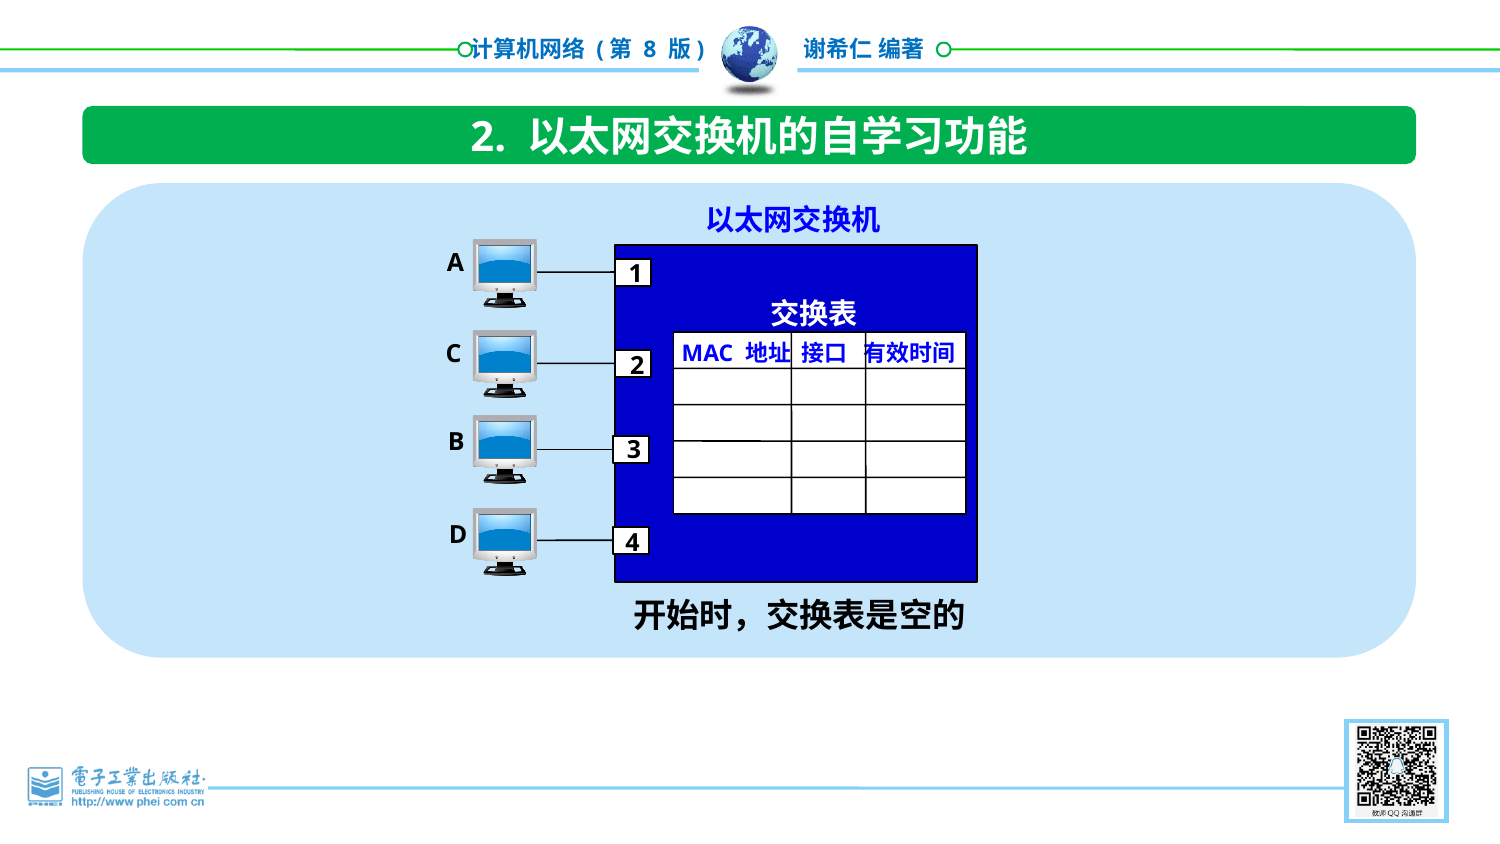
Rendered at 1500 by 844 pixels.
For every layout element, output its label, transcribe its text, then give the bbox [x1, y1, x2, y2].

text_box [82, 105, 455, 165]
text_box [80, 180, 1419, 660]
picture [23, 764, 208, 809]
picture [719, 24, 779, 100]
text_box [1043, 105, 1417, 165]
text_box 2. 以太网交换机的自学习功能 [455, 102, 1043, 167]
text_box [429, 193, 987, 643]
picture [1355, 724, 1438, 817]
